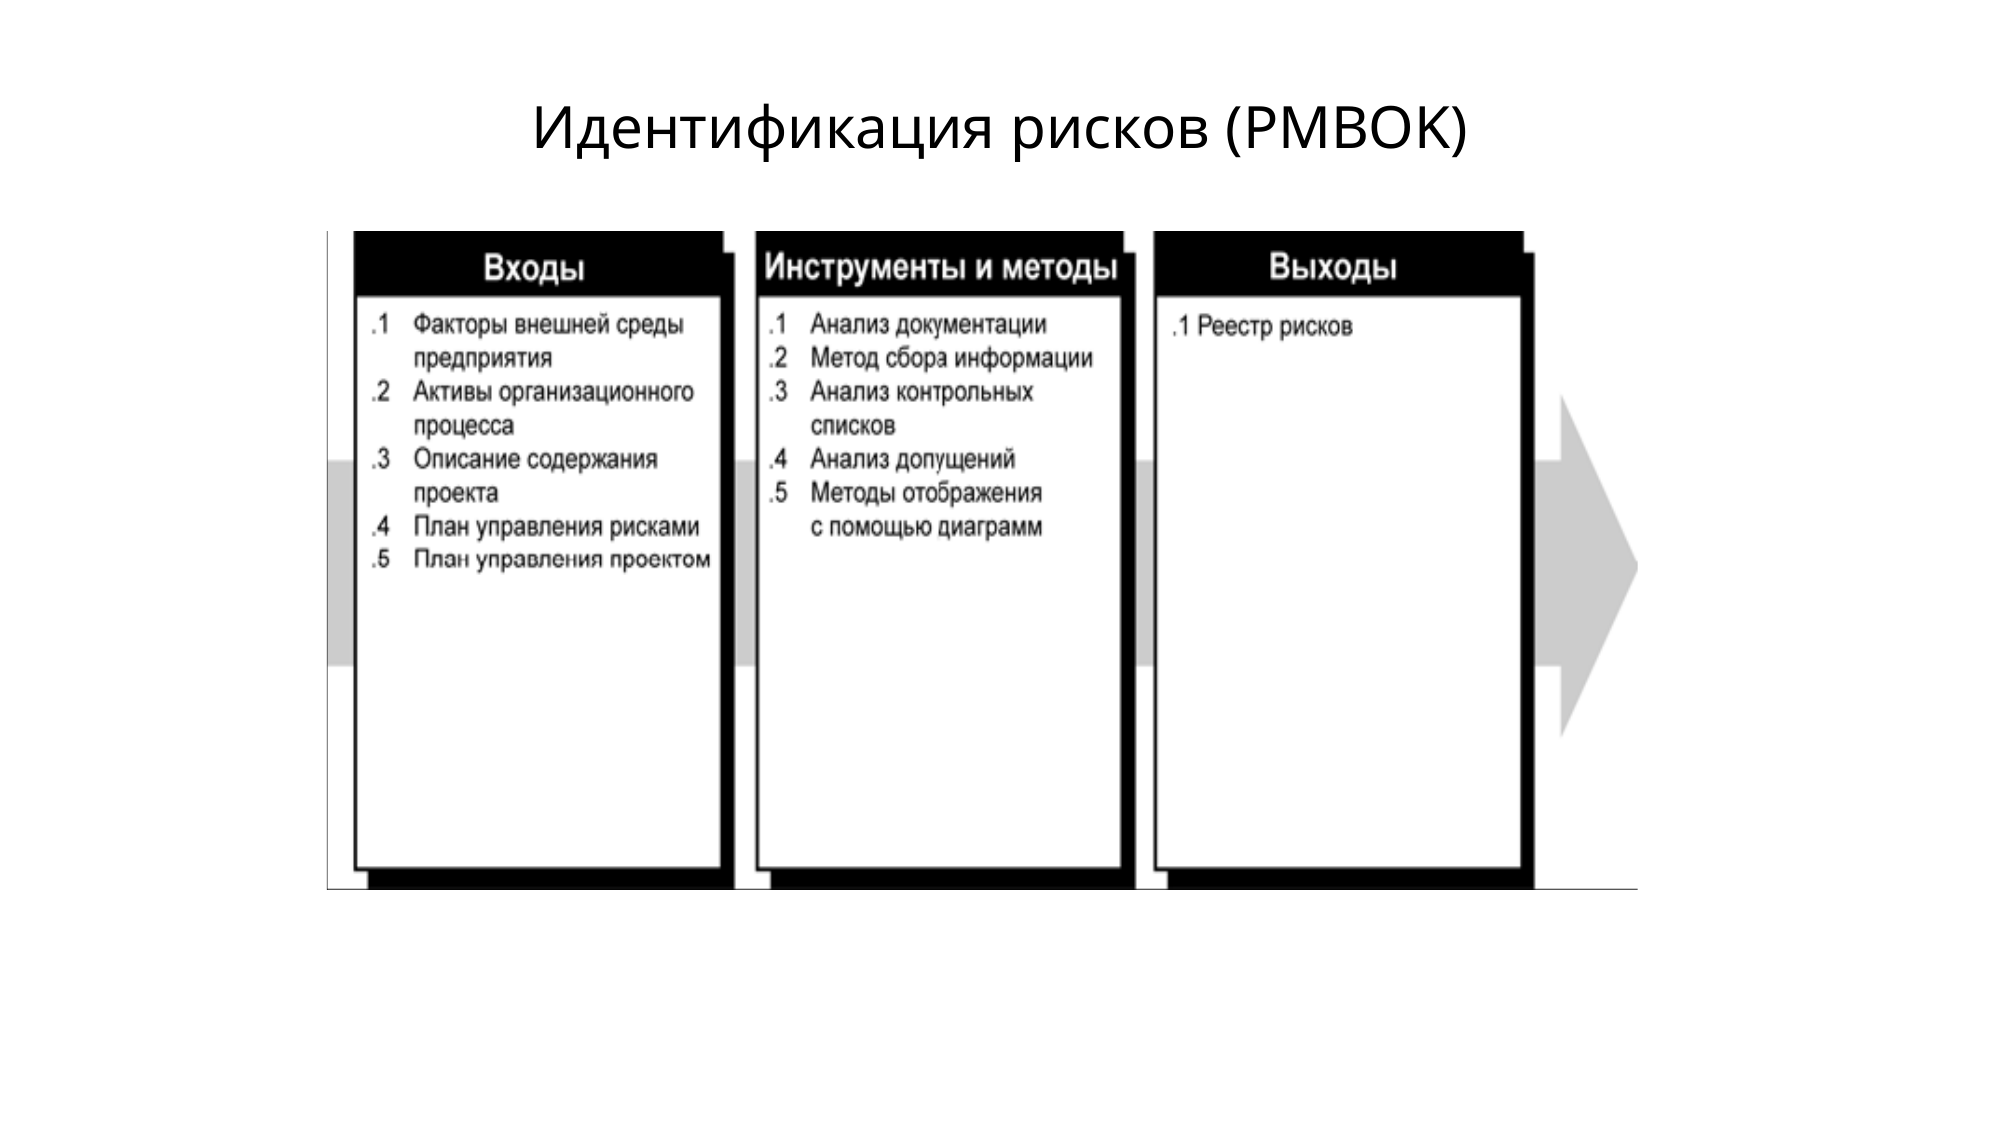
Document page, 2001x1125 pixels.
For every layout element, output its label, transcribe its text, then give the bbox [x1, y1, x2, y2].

picture [326, 231, 1638, 890]
title Идентификация рисков (PMBOK) [362, 82, 1638, 231]
